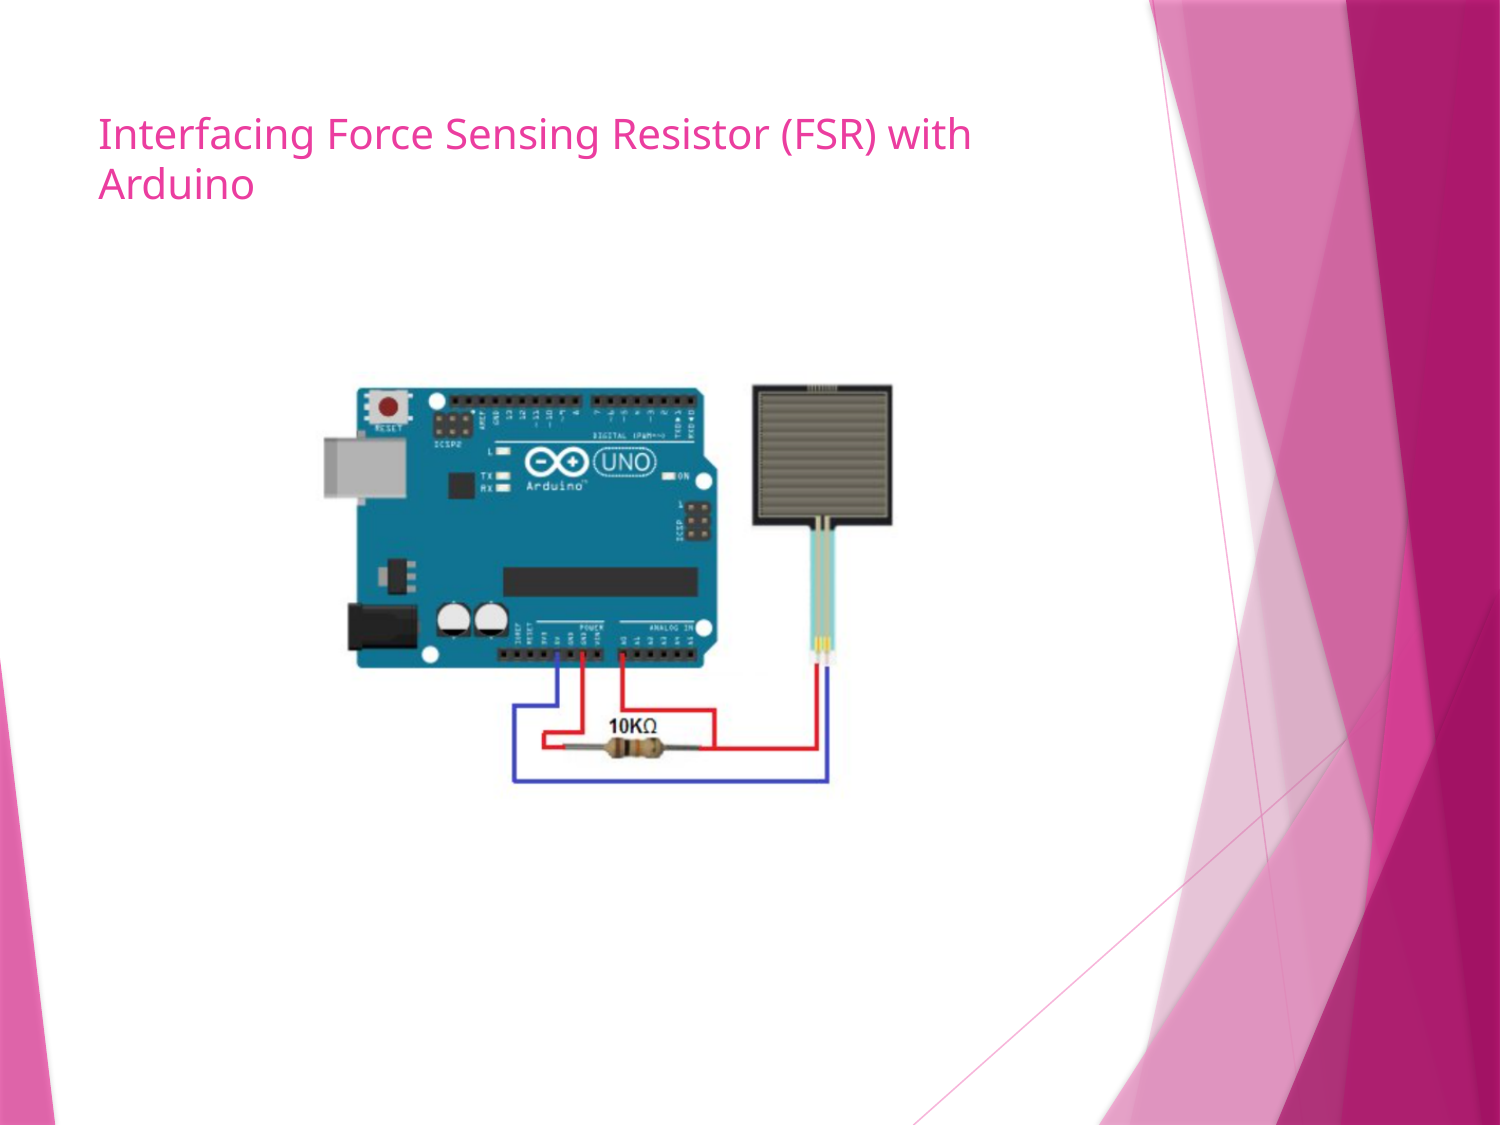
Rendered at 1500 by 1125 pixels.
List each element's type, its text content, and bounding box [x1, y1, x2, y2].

title Interfacing Force Sensing Resistor (FSR) with Arduino [83, 99, 1141, 317]
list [265, 337, 929, 822]
